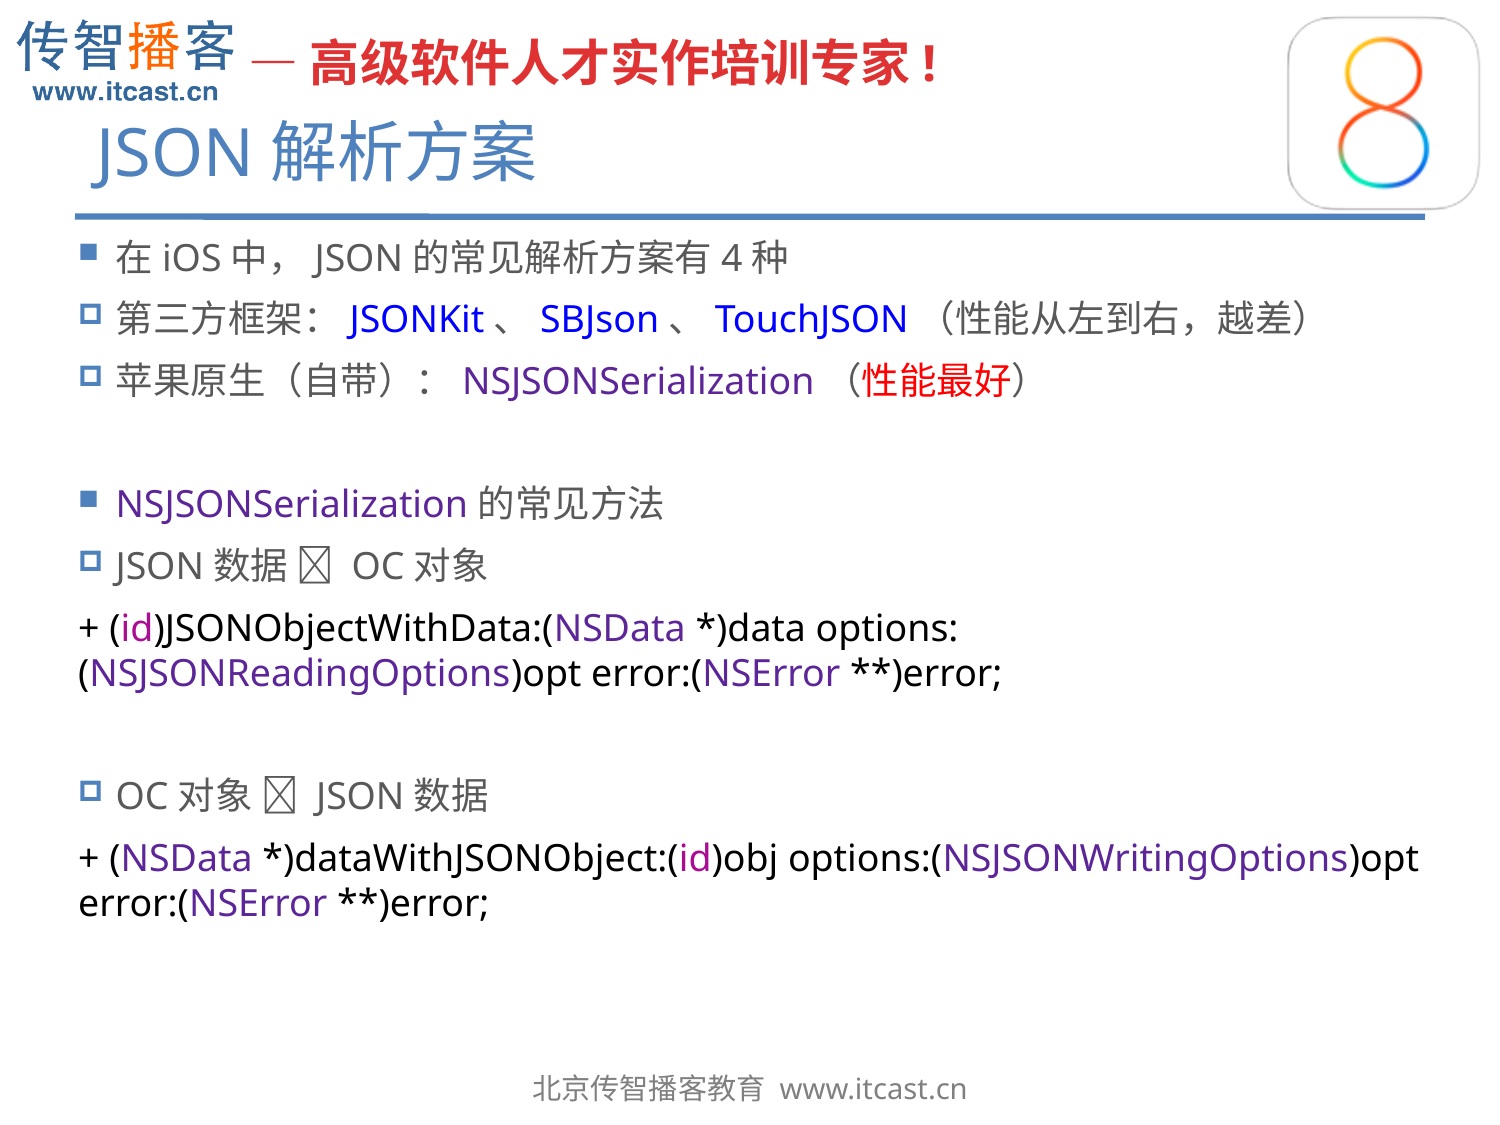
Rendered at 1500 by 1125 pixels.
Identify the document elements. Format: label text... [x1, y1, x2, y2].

picture [16, 19, 234, 101]
list 在iOS中，JSON的常见解析方案有4种 第三方框架：JSONKit、SBJson、TouchJSON（性能从左到右，越差） 苹果原生（自带）：NSJSONSerialization（性能最好） NSJSONSerialization的常见方法 JSON数据  OC对象 + (id)JSONObjectWithData:(NSData *)data options:(NSJSONReadingOptions)opt error:(NSError **)error; OC对象  JSON数据 + (NSData *)dataWithJSONObject:(id)obj options:(NSJSONWritingOptions)opt error:(NSError **)error; [63, 226, 1444, 1061]
picture [1270, 0, 1497, 227]
title JSON解析方案 [81, 102, 1416, 226]
